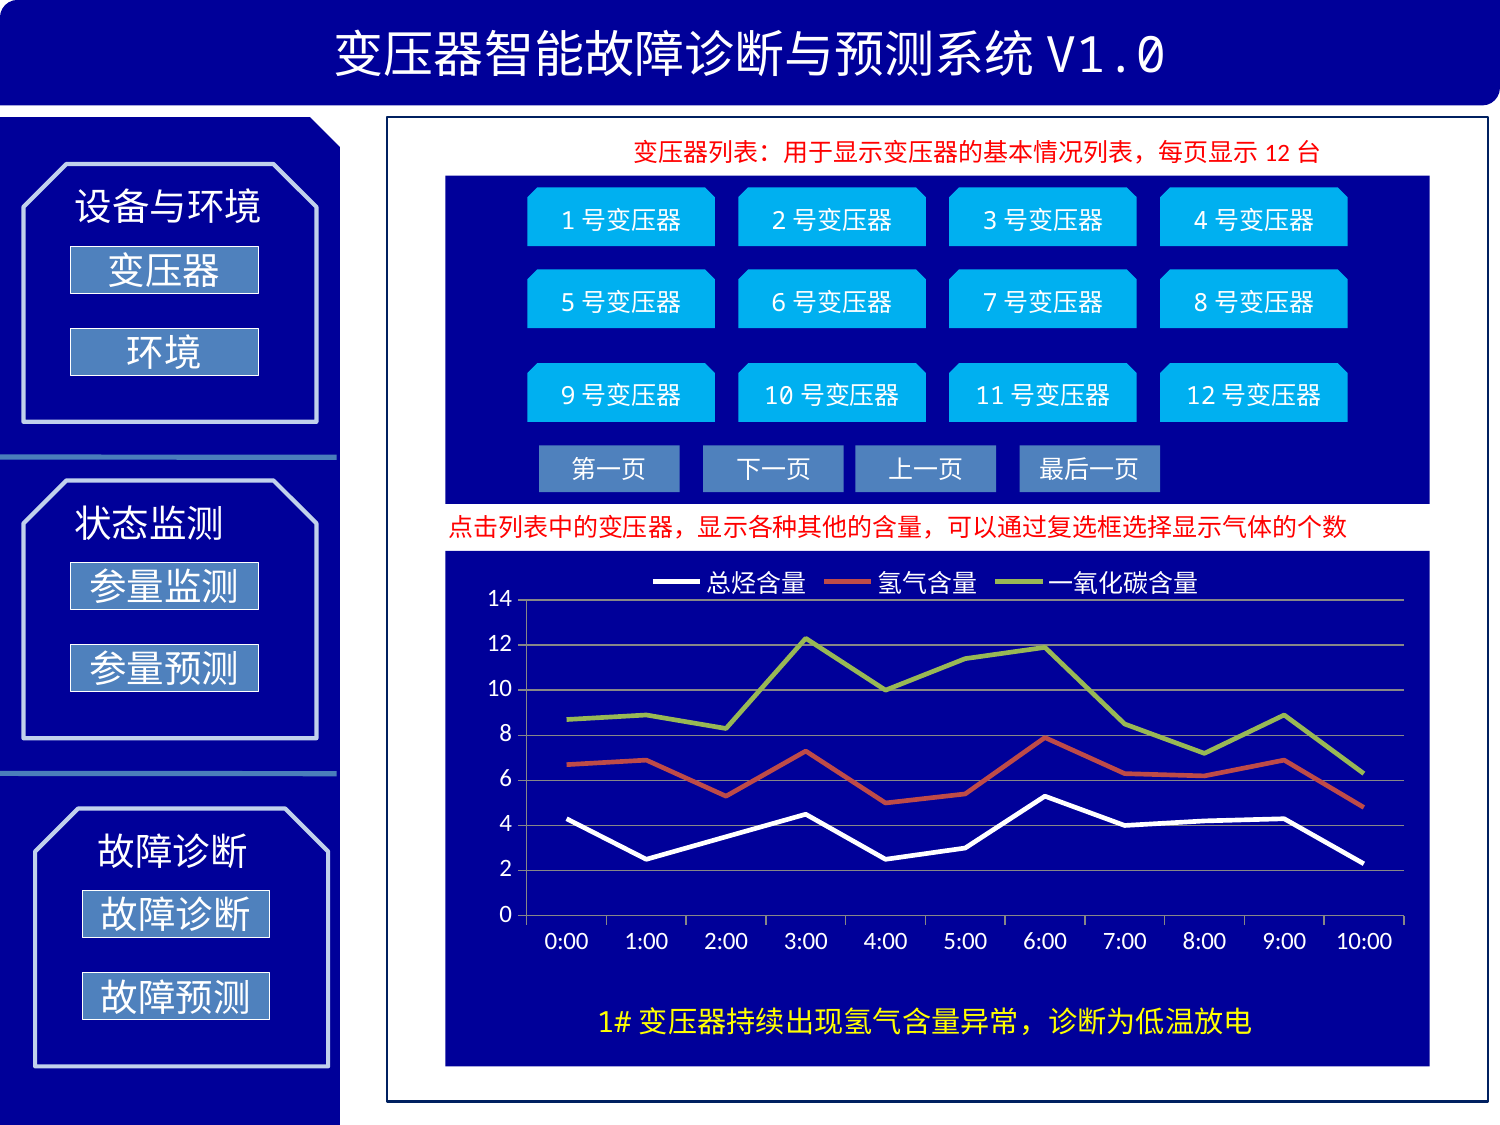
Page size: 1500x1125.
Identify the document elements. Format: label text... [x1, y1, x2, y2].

text_box 4号变压器 [1158, 185, 1350, 249]
text_box [33, 806, 331, 1069]
text_box [443, 174, 1432, 506]
text_box 最后一页 [1017, 443, 1162, 494]
text_box 12号变压器 [1158, 361, 1350, 424]
text_box 变压器 [68, 244, 260, 295]
chart [409, 562, 1442, 1079]
text_box [21, 161, 319, 424]
text_box 上一页 [853, 443, 998, 494]
text_box [0, 115, 342, 1125]
text_box 2号变压器 [736, 185, 928, 249]
text_box 8号变压器 [1158, 267, 1350, 331]
text_box 故障诊断 [80, 888, 272, 939]
text_box 环境 [68, 326, 260, 377]
text_box [21, 478, 319, 741]
text_box 变压器列表：用于显示变压器的基本情况列表，每页显示12台 [618, 128, 1336, 174]
text_box 1号变压器 [525, 185, 717, 249]
text_box 下一页 [701, 443, 846, 494]
text_box 10号变压器 [736, 361, 928, 424]
text_box 第一页 [537, 443, 682, 494]
text_box 9号变压器 [525, 361, 717, 424]
text_box 变压器智能故障诊断与预测系统V1.0 [0, 0, 1500, 108]
text_box 设备与环境 [59, 175, 277, 236]
text_box 5号变压器 [525, 267, 717, 331]
text_box 故障预测 [80, 970, 272, 1022]
text_box 3号变压器 [947, 185, 1139, 249]
text_box 6号变压器 [736, 267, 928, 331]
text_box 11号变压器 [947, 361, 1139, 424]
text_box 状态监测 [59, 492, 240, 552]
text_box 点击列表中的变压器，显示各种其他的含量，可以通过复选框选择显示气体的个数 [433, 503, 1442, 549]
text_box [385, 115, 1490, 1104]
text_box 参量监测 [68, 560, 260, 611]
text_box 参量预测 [68, 642, 260, 693]
text_box 故障诊断 [82, 820, 263, 880]
text_box 7号变压器 [947, 267, 1139, 331]
